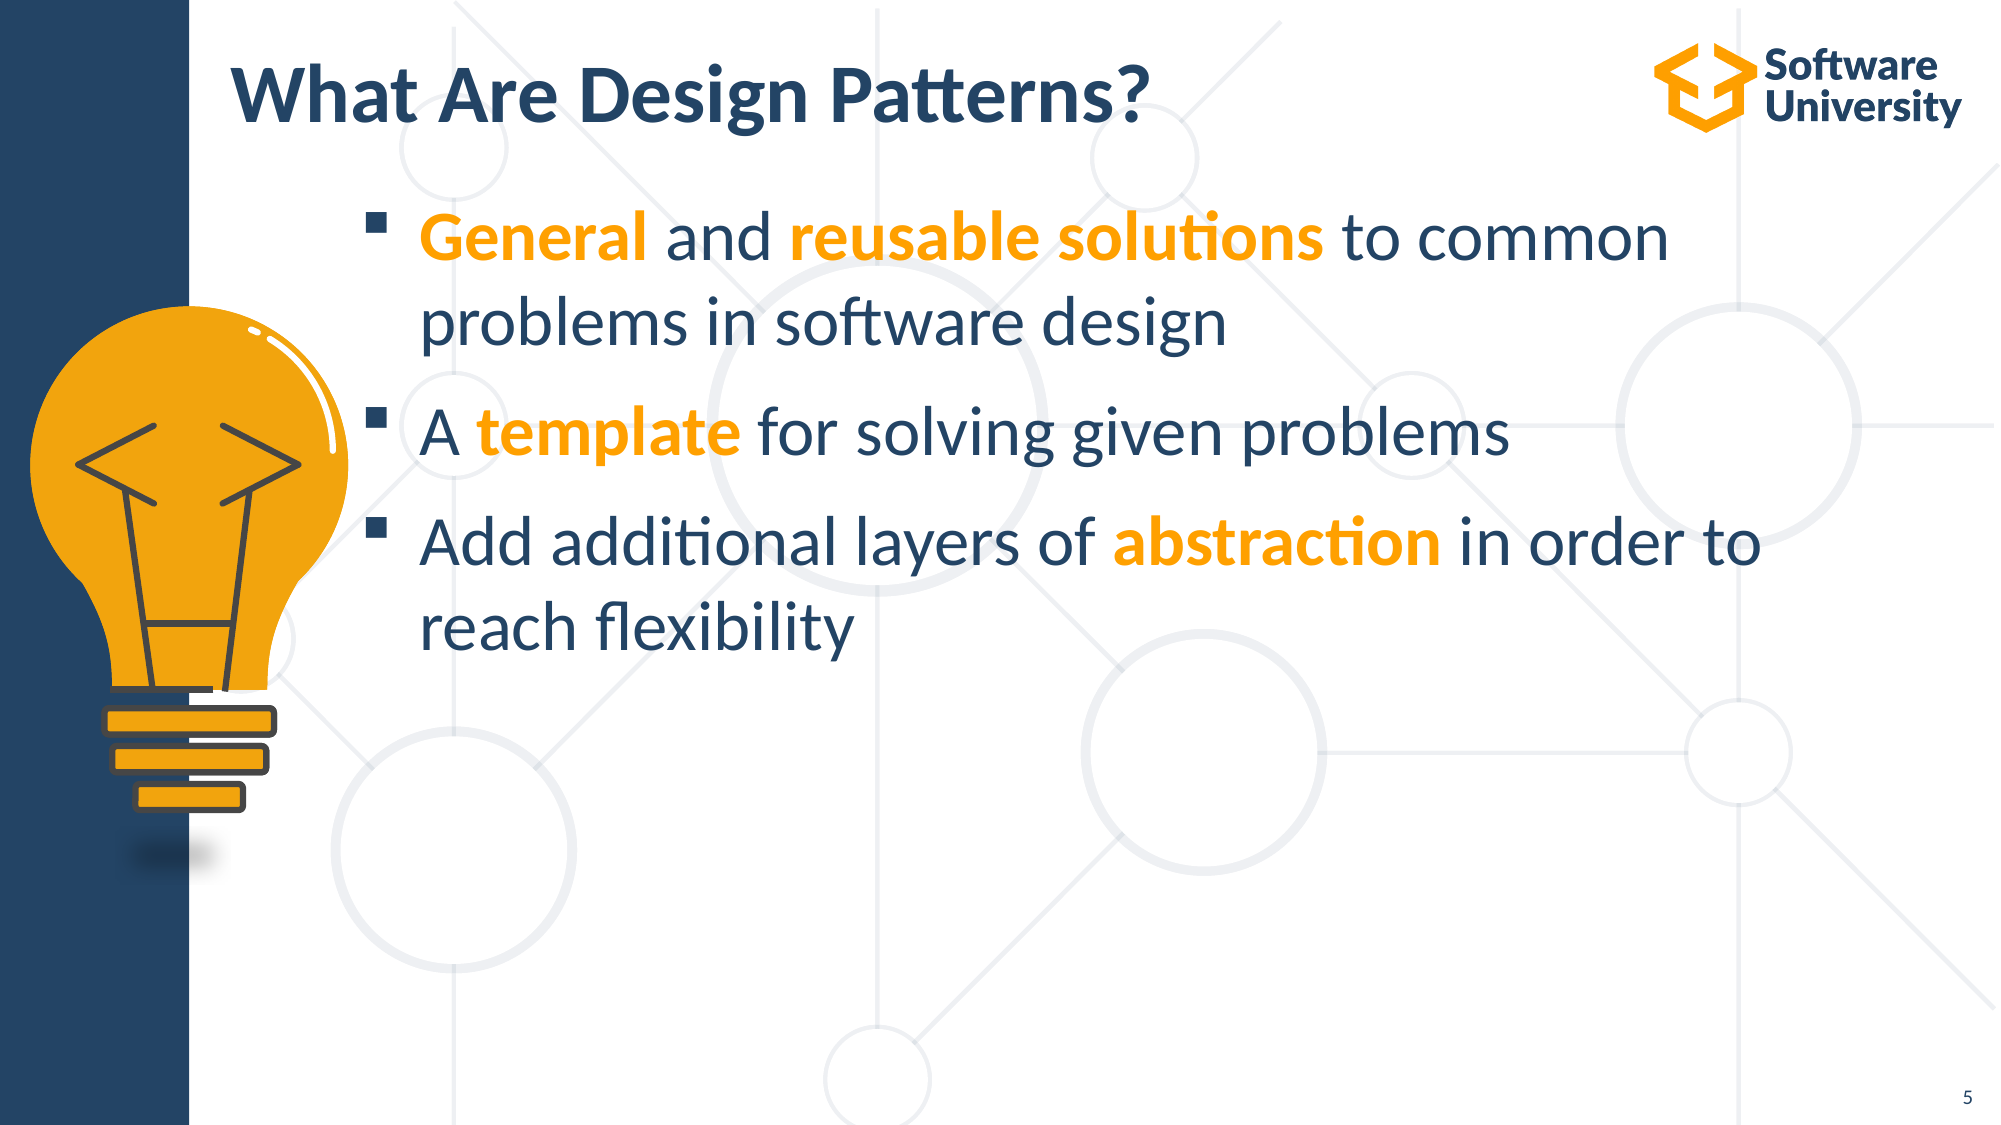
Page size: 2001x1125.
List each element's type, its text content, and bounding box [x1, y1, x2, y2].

picture [1641, 31, 1973, 145]
title What Are Design Patterns? [212, 16, 1628, 162]
text_box 5 [1927, 1067, 1989, 1117]
list General and reusable solutions to common problems in software design A template for solving given problems Add additional layers of abstraction in order to reach flexibility [342, 183, 2000, 1094]
